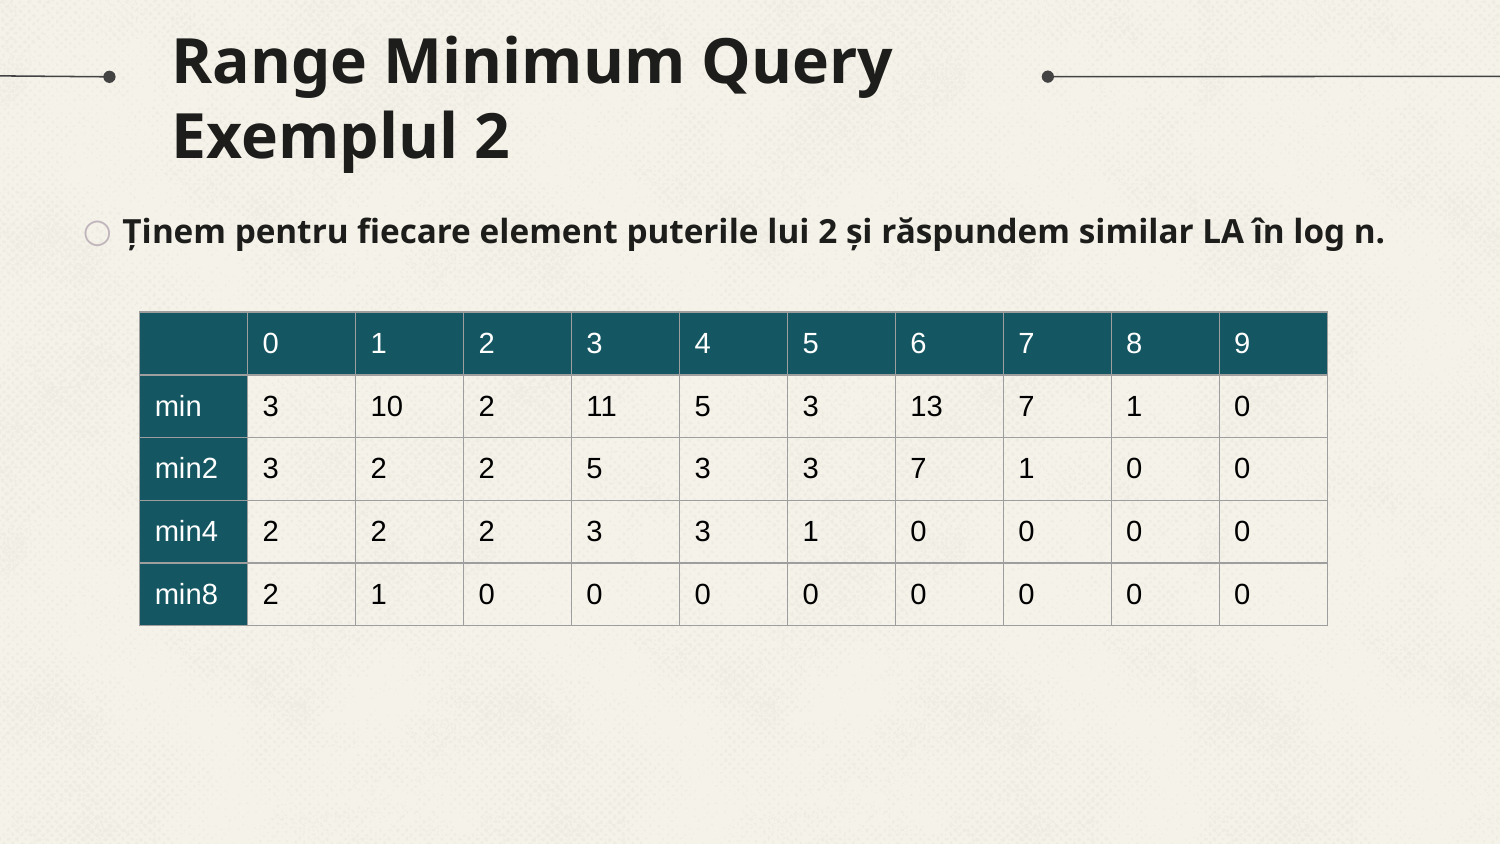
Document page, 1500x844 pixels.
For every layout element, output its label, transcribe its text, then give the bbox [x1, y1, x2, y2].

table_cell min2 [140, 438, 247, 500]
table_cell 0 [1004, 564, 1111, 625]
table_cell 0 [1220, 501, 1327, 562]
table_cell 2 [464, 501, 571, 562]
picture [0, 0, 1500, 844]
table_cell 5 [572, 438, 679, 500]
table_cell 2 [248, 564, 355, 625]
table_cell 3 [680, 501, 787, 562]
table_cell 0 [1112, 564, 1219, 625]
table_cell 3 [248, 376, 355, 437]
table_cell 0 [896, 564, 1003, 625]
table_header 6 [896, 313, 1003, 374]
table_cell 10 [356, 376, 463, 437]
table_cell 1 [788, 501, 895, 562]
table_header 8 [1112, 313, 1219, 374]
title Range Minimum Query Exemplul 2 [156, 25, 1167, 167]
table_cell 0 [464, 564, 571, 625]
table_header 9 [1220, 313, 1327, 374]
table_header 5 [788, 313, 895, 374]
table_header [140, 313, 247, 374]
table_header 3 [572, 313, 679, 374]
table_cell 7 [1004, 376, 1111, 437]
table_cell 0 [788, 564, 895, 625]
table_cell 0 [1004, 501, 1111, 562]
table_cell 1 [1112, 376, 1219, 437]
list Ținem pentru fiecare element puterile lui 2 și răspundem similar LA în log n. [51, 189, 1449, 811]
table_cell 2 [356, 438, 463, 500]
table_header 4 [680, 313, 787, 374]
table_cell 7 [896, 438, 1003, 500]
table_header 1 [356, 313, 463, 374]
table_cell min [140, 376, 247, 437]
table_cell 0 [1112, 438, 1219, 500]
table_cell 1 [356, 564, 463, 625]
table_header 7 [1004, 313, 1111, 374]
table_cell 0 [1220, 438, 1327, 500]
table_cell 0 [680, 564, 787, 625]
table_cell 0 [572, 564, 679, 625]
table_cell 3 [788, 376, 895, 437]
table_cell 13 [896, 376, 1003, 437]
table_header 0 [248, 313, 355, 374]
table_cell 0 [1220, 564, 1327, 625]
table_cell min4 [140, 501, 247, 562]
table_cell min8 [140, 564, 247, 625]
table_cell 2 [464, 438, 571, 500]
table_cell 2 [248, 501, 355, 562]
table_cell 3 [680, 438, 787, 500]
table_cell 11 [572, 376, 679, 437]
table_cell 0 [1112, 501, 1219, 562]
table_cell 1 [1004, 438, 1111, 500]
table_cell 0 [896, 501, 1003, 562]
table_header 2 [464, 313, 571, 374]
table_cell 3 [788, 438, 895, 500]
table_cell 5 [680, 376, 787, 437]
table_cell 2 [464, 376, 571, 437]
table_cell 3 [572, 501, 679, 562]
table_cell 3 [248, 438, 355, 500]
table_cell 0 [1220, 376, 1327, 437]
table_cell 2 [356, 501, 463, 562]
